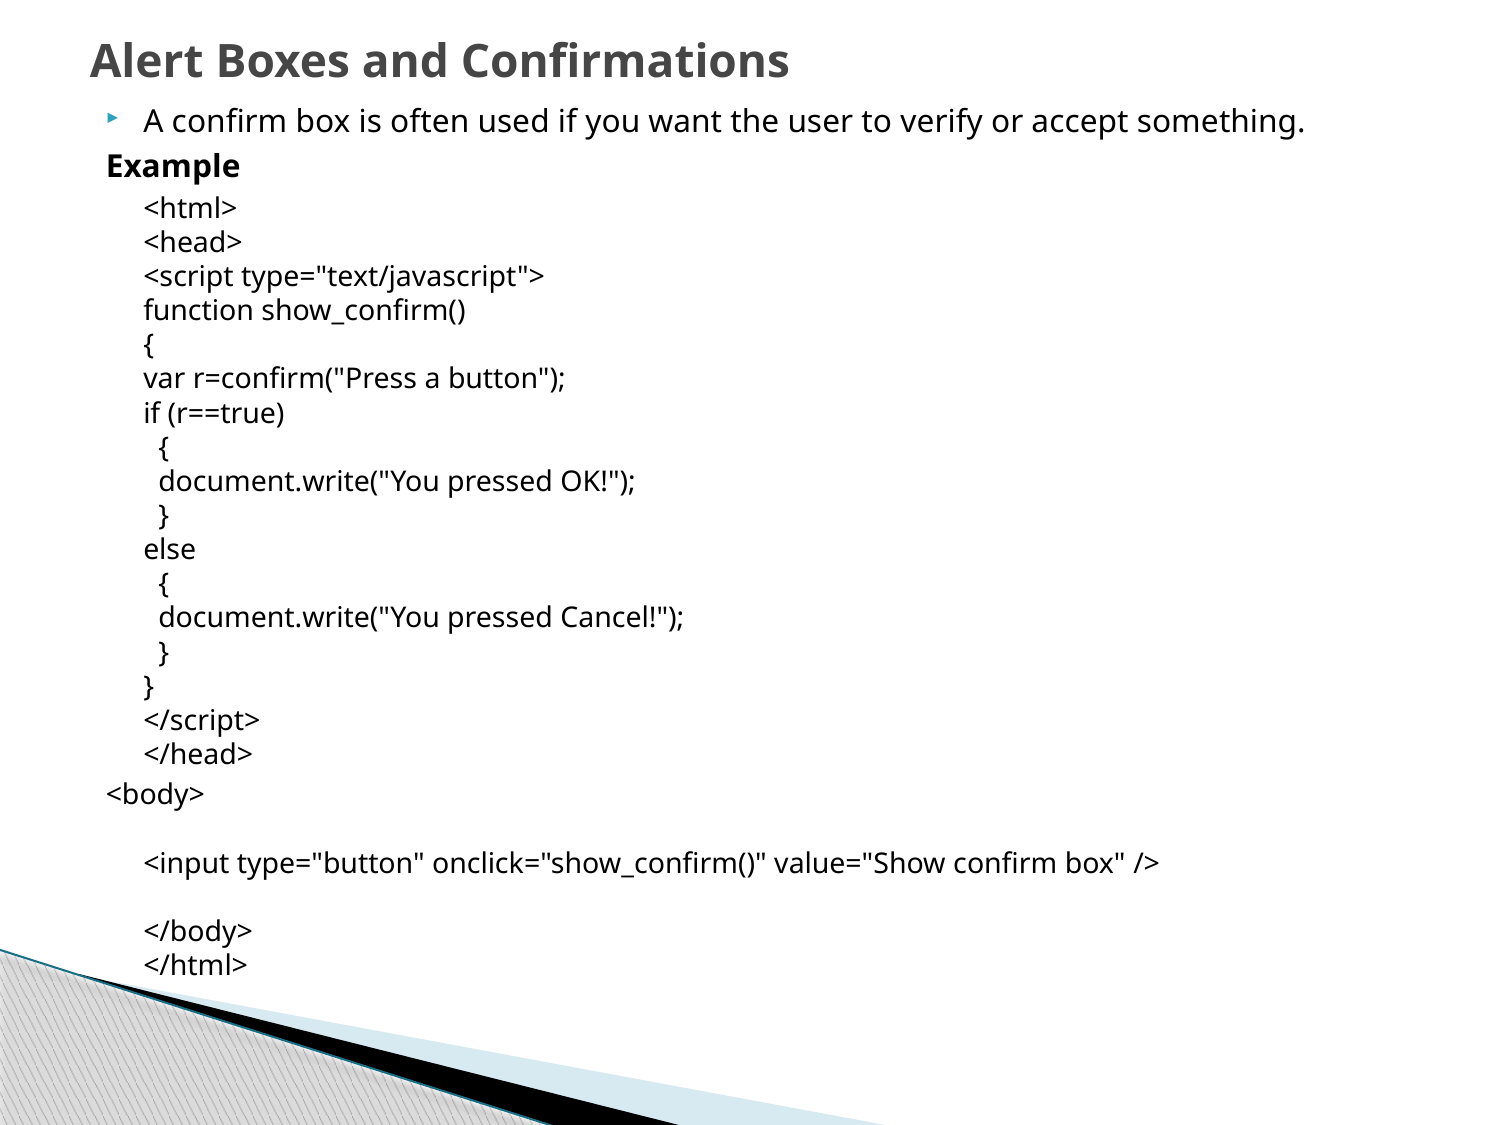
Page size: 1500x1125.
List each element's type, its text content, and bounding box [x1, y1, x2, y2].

list A confirm box is often used if you want the user to verify or accept something. Example <html> <head> <script type="text/javascript"> function show_confirm() { var r=confirm("Press a button"); if (r==true) { document.write("You pressed OK!"); } else { document.write("You pressed Cancel!"); } } </script> </head> <body> <input type="button" onclick="show_confirm()" value="Show confirm box" /> </body> </html> [75, 93, 1425, 1079]
title Alert Boxes and Confirmations [75, 23, 1425, 93]
